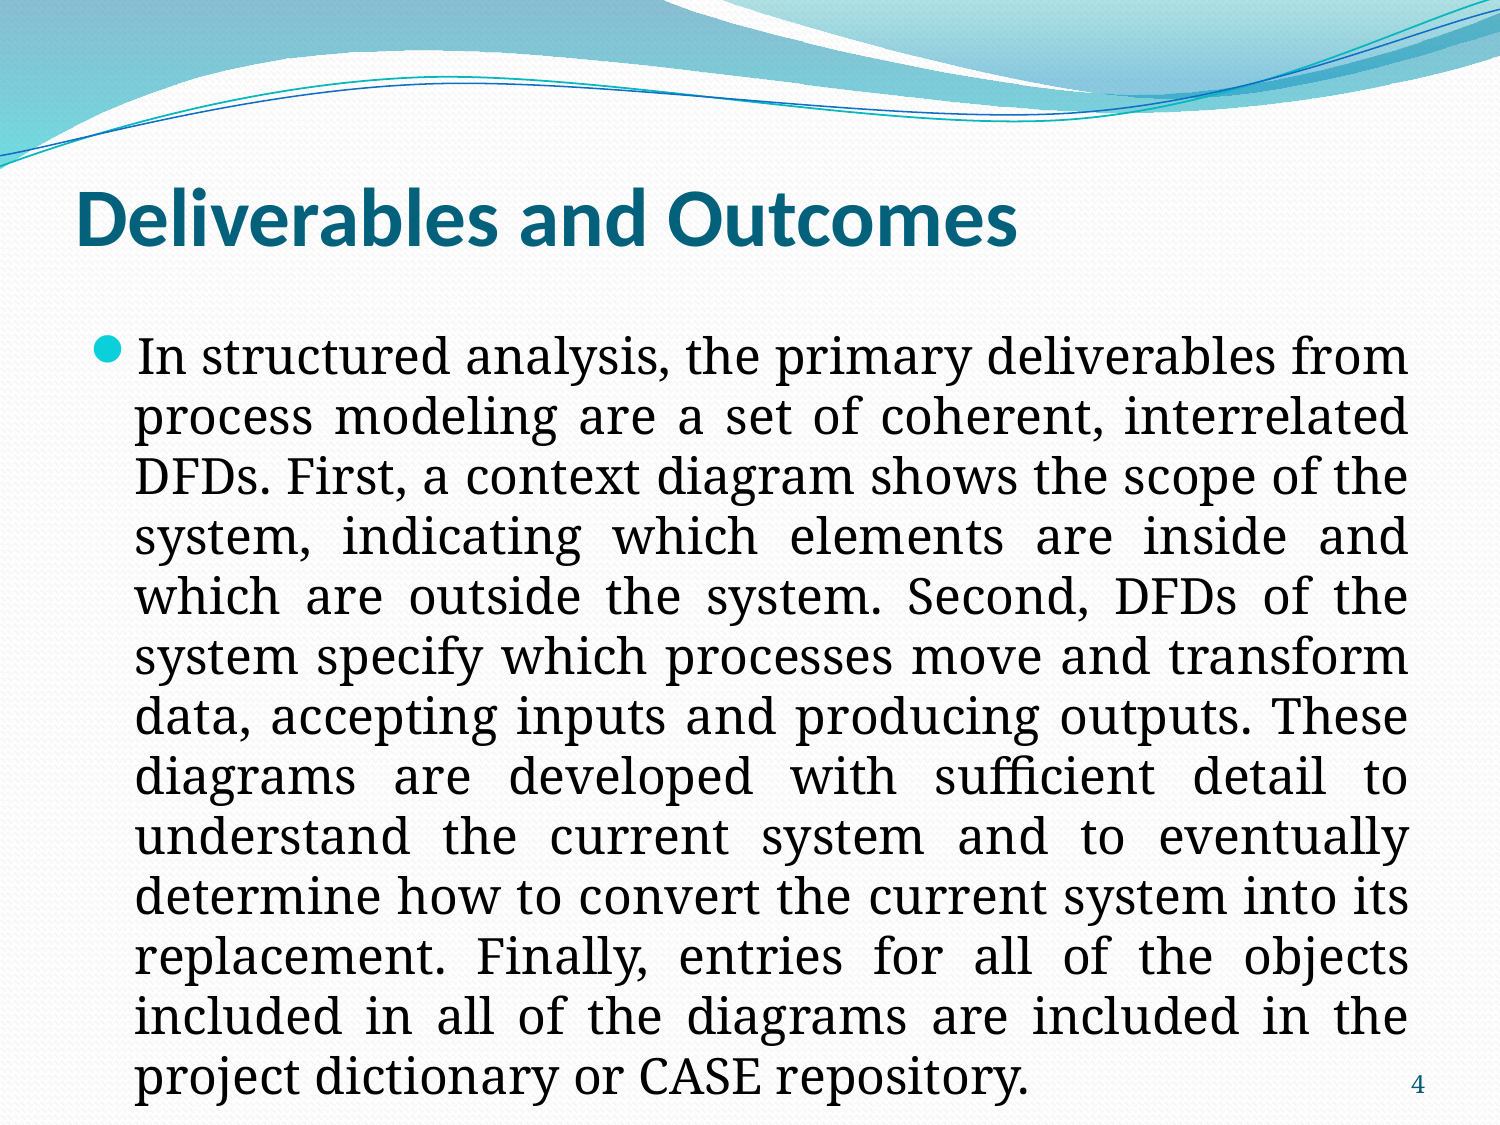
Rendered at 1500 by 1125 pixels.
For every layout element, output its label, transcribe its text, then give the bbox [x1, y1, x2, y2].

title Deliverables and Outcomes [75, 115, 1425, 303]
slide_number 4 [1299, 1042, 1425, 1103]
list In structured analysis, the primary deliverables from process modeling are a set of coherent, interrelated DFDs. First, a context diagram shows the scope of the system, indicating which elements are inside and which are outside the system. Second, DFDs of the system specify which processes move and transform data, accepting inputs and producing outputs. These diagrams are developed with sufficient detail to understand the current system and to eventually determine how to convert the current system into its replacement. Finally, entries for all of the objects included in all of the diagrams are included in the project dictionary or CASE repository. [75, 317, 1425, 1038]
